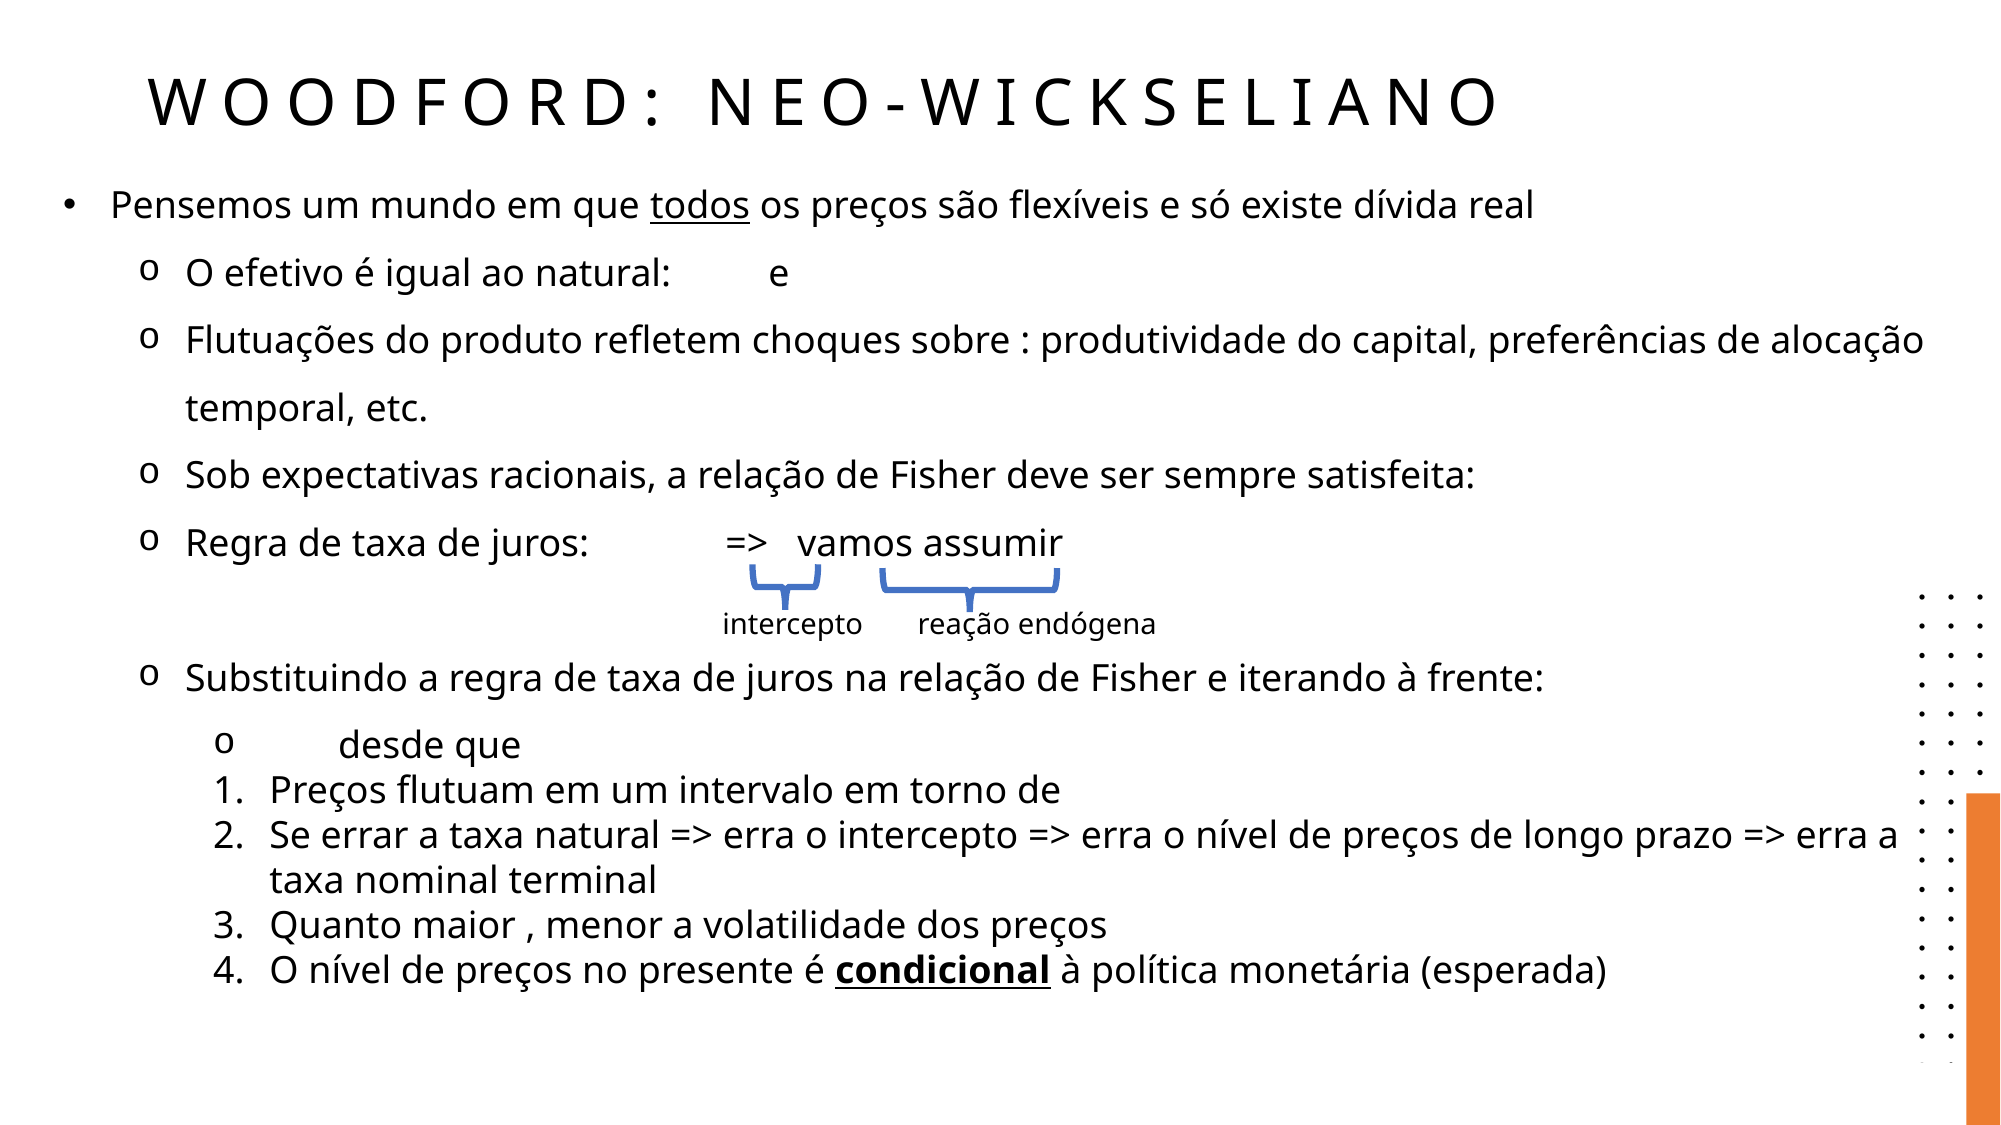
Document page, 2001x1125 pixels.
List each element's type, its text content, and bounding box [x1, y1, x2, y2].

text_box [881, 568, 1058, 597]
text_box reação endógena [902, 597, 1214, 648]
picture [1907, 582, 1994, 1064]
text_box intercepto [707, 597, 896, 648]
text_box [751, 564, 819, 597]
title WoodforD: neo-wickselianO [132, 37, 1832, 147]
